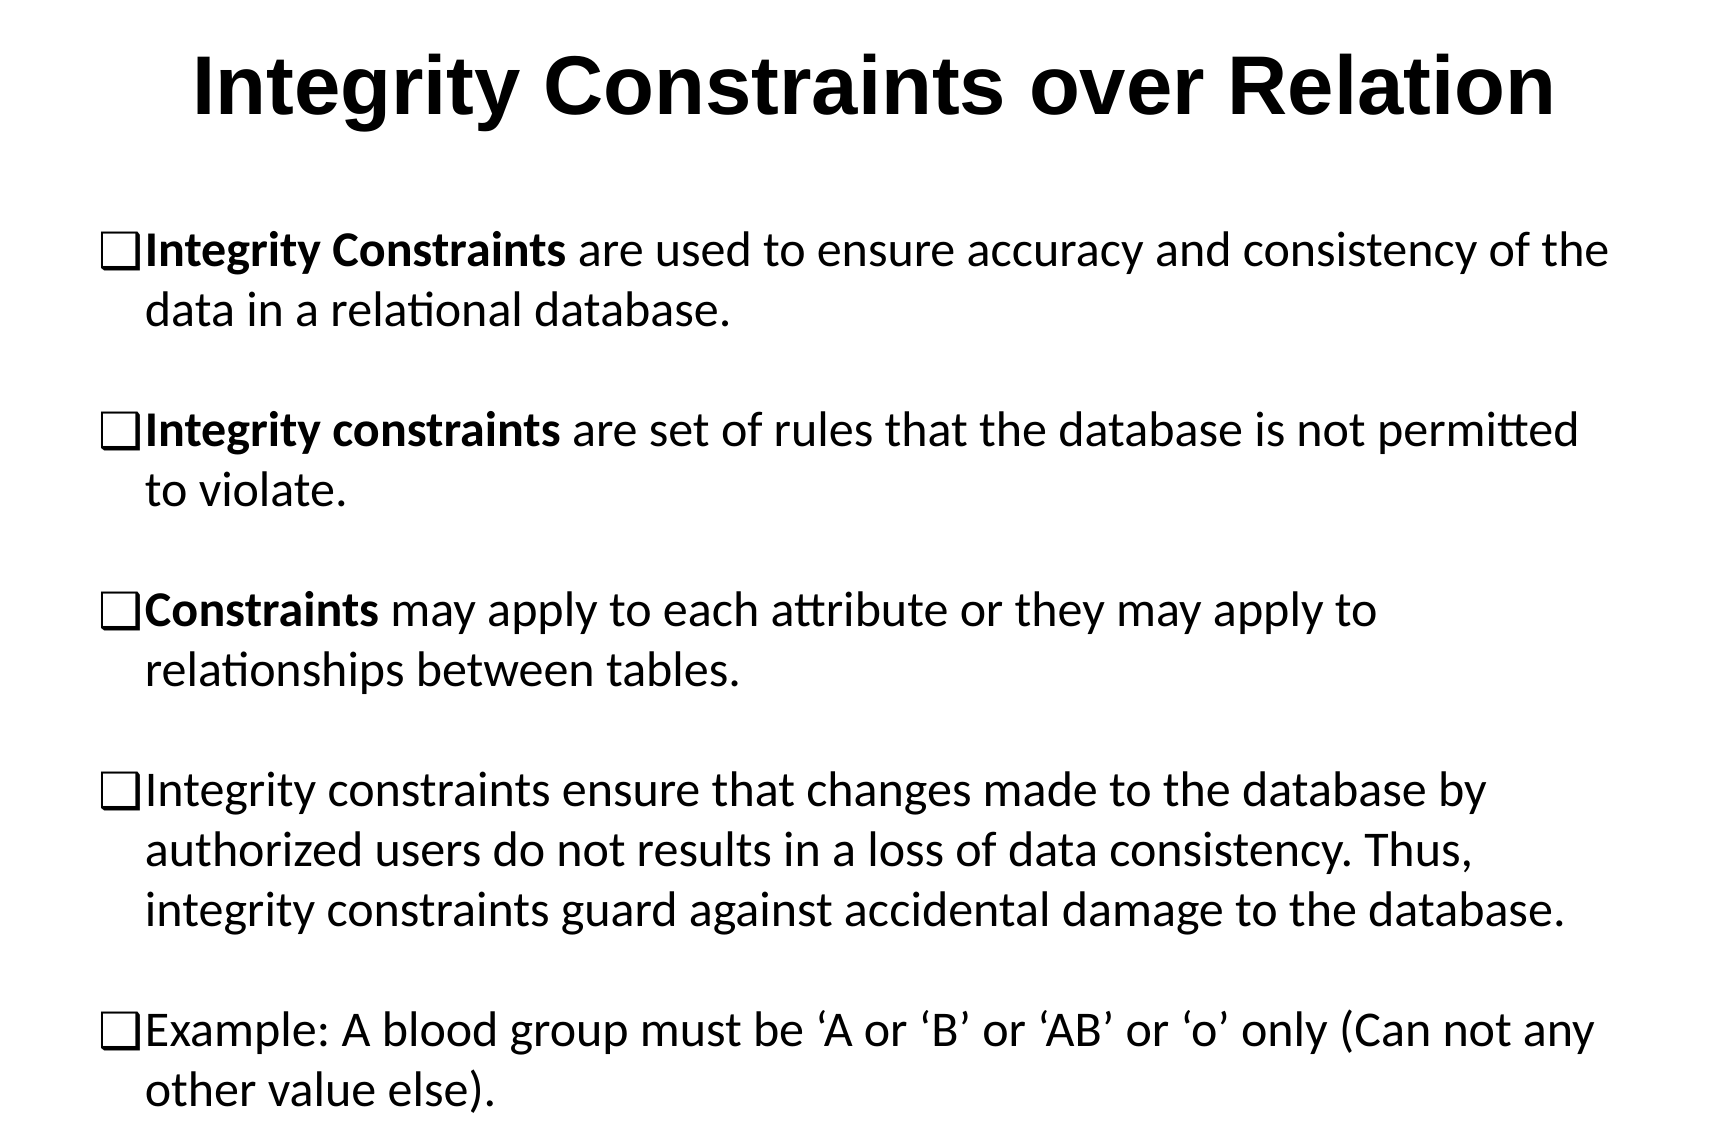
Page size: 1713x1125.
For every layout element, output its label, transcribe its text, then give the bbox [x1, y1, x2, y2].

title Integrity Constraints over Relation [156, 31, 1594, 216]
list Integrity Constraints are used to ensure accuracy and consistency of the data in a relational database. Integrity constraints are set of rules that the database is not permitted to violate. Constraints may apply to each attribute or they may apply to relationships between tables. Integrity constraints ensure that changes made to the database by authorized users do not results in a loss of data consistency. Thus, integrity constraints guard against accidental damage to the database. Example: A blood group must be ‘A or ‘B’ or ‘AB’ or ‘o’ only (Can not any other value else). [98, 216, 1615, 1117]
